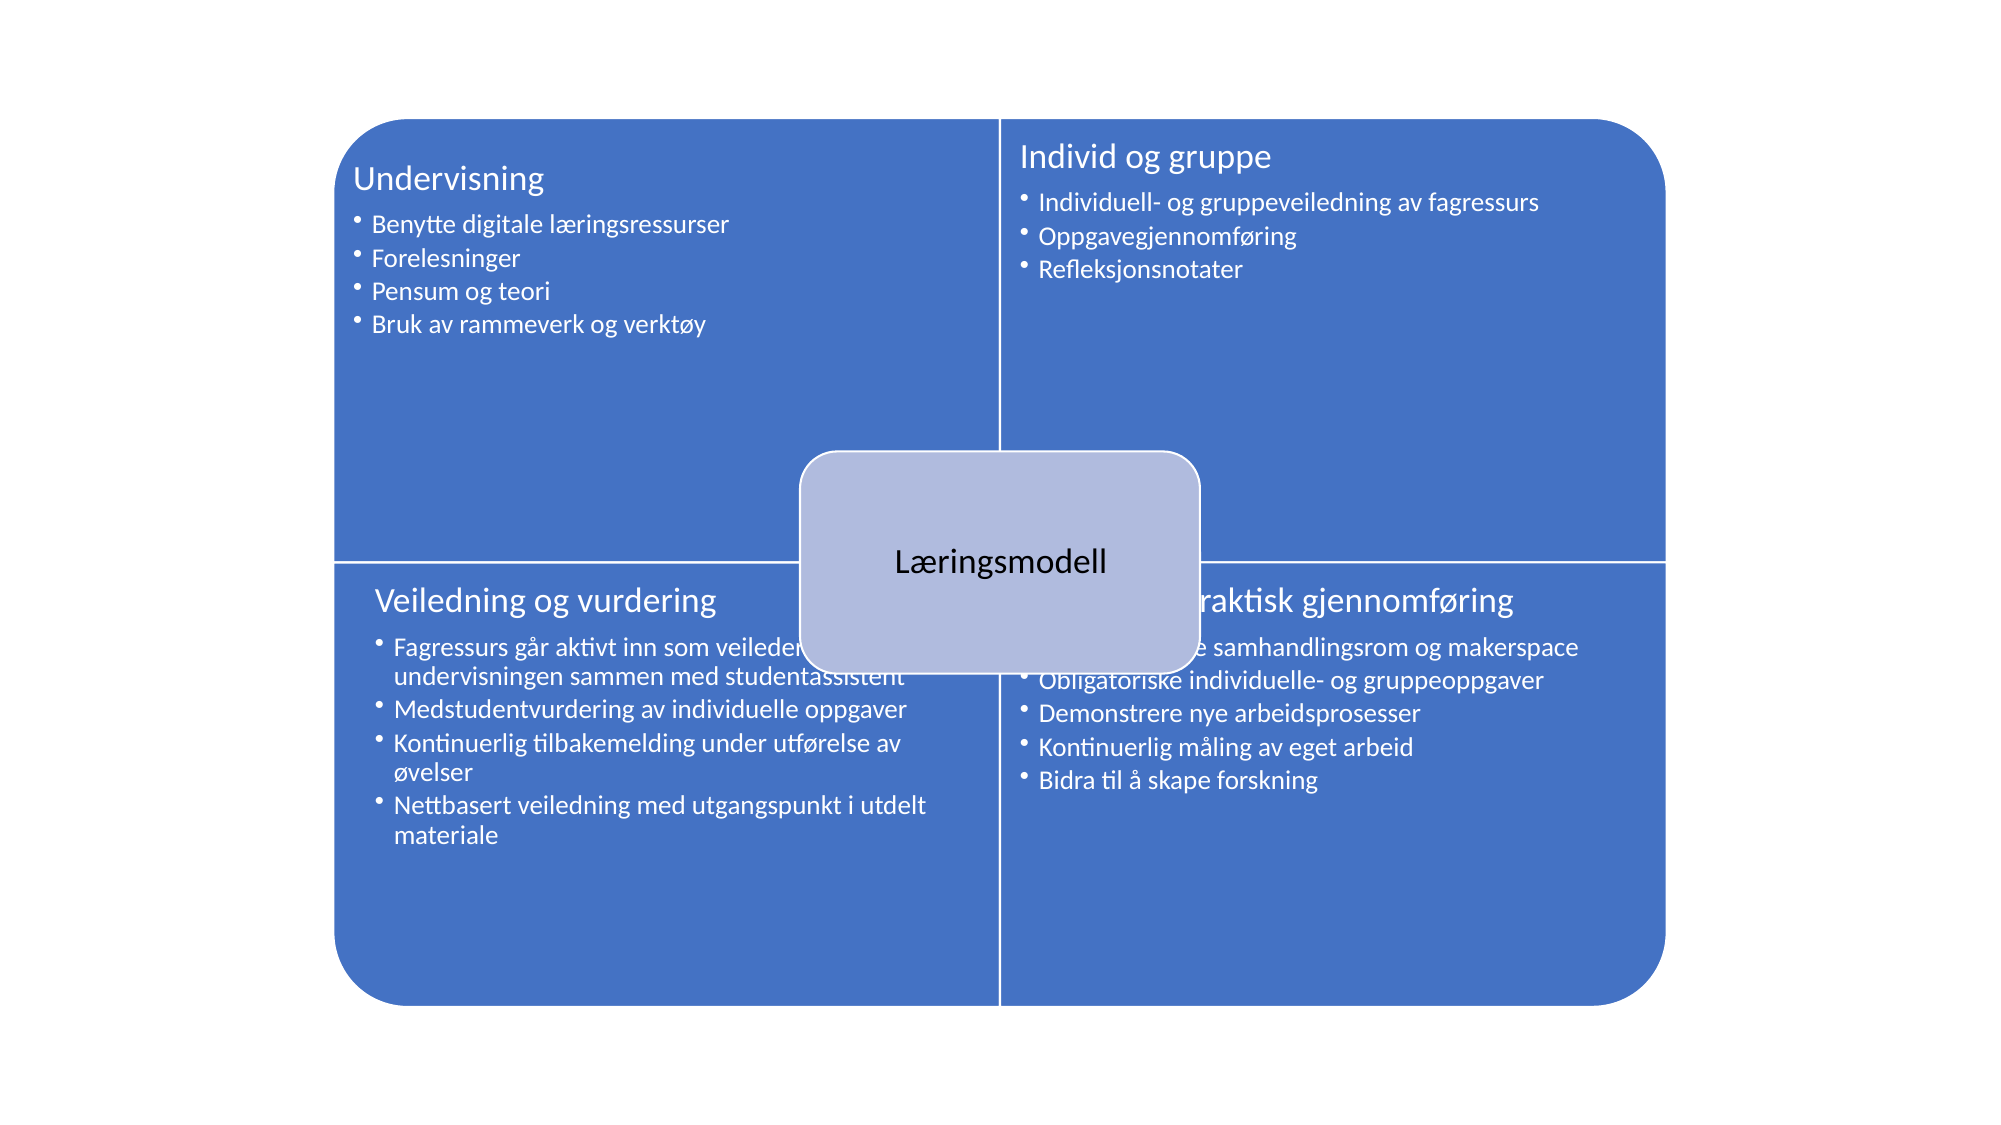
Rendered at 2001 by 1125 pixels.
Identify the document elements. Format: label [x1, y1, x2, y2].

text_box [333, 117, 1667, 1007]
